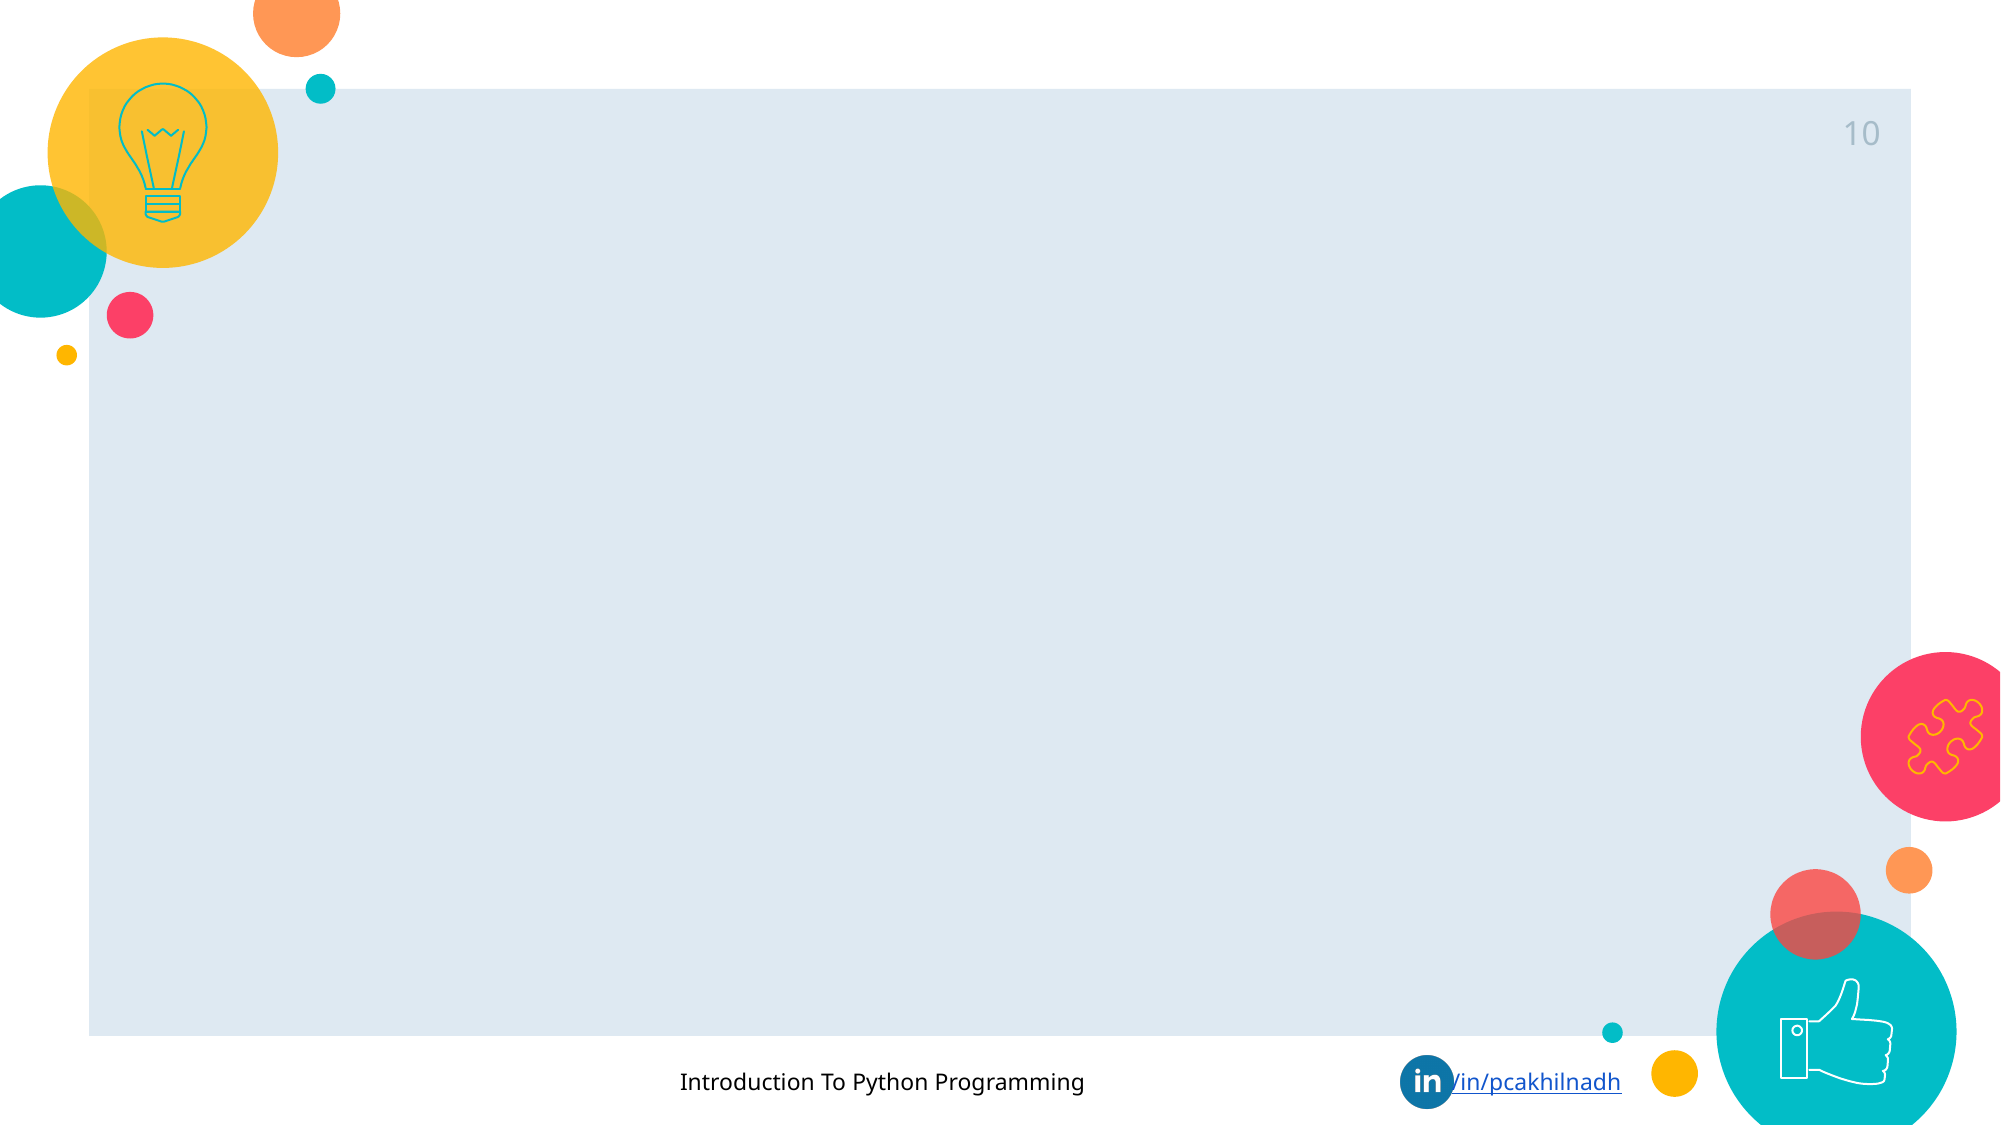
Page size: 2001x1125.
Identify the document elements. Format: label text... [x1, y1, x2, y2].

slide_number 10 [1775, 91, 1896, 178]
text_box Introduction To Python Programming [665, 1060, 1101, 1103]
picture [1396, 1051, 1457, 1112]
text_box /in/pcakhilnadh [1460, 1060, 1637, 1107]
